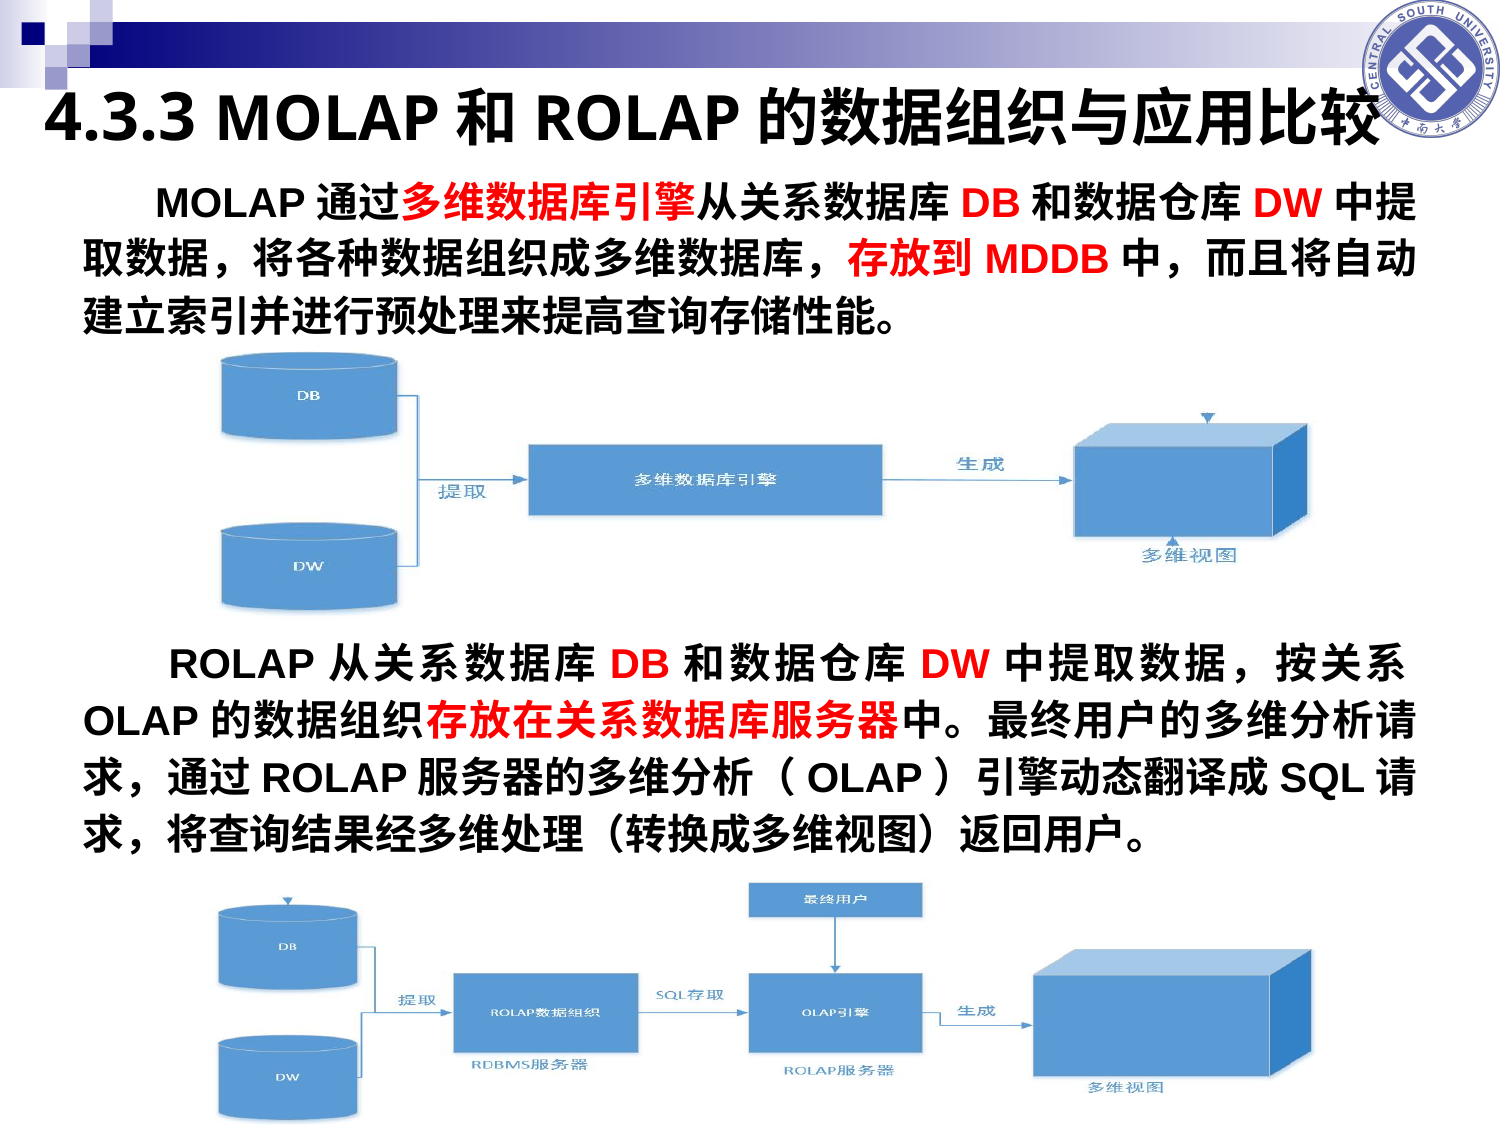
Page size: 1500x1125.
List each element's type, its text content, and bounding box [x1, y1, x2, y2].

picture [177, 857, 1348, 1125]
text_box 4.3.3 MOLAP和ROLAP的数据组织与应用比较 [29, 66, 1397, 162]
text_box ROLAP从关系数据库DB和数据仓库DW中提取数据，按关系OLAP的数据组织存放在关系数据库服务器中。最终用户的多维分析请求，通过ROLAP服务器的多维分析（OLAP）引擎动态翻译成SQL请求，将查询结果经多维处理（转换成多维视图）返回用户。 [67, 622, 1433, 858]
list MOLAP通过多维数据库引擎从关系数据库DB和数据仓库DW中提取数据，将各种数据组织成多维数据库，存放到MDDB中，而且将自动建立索引并进行预处理来提高查询存储性能。 [67, 160, 1433, 352]
picture [1362, 0, 1500, 138]
picture [167, 338, 1338, 623]
